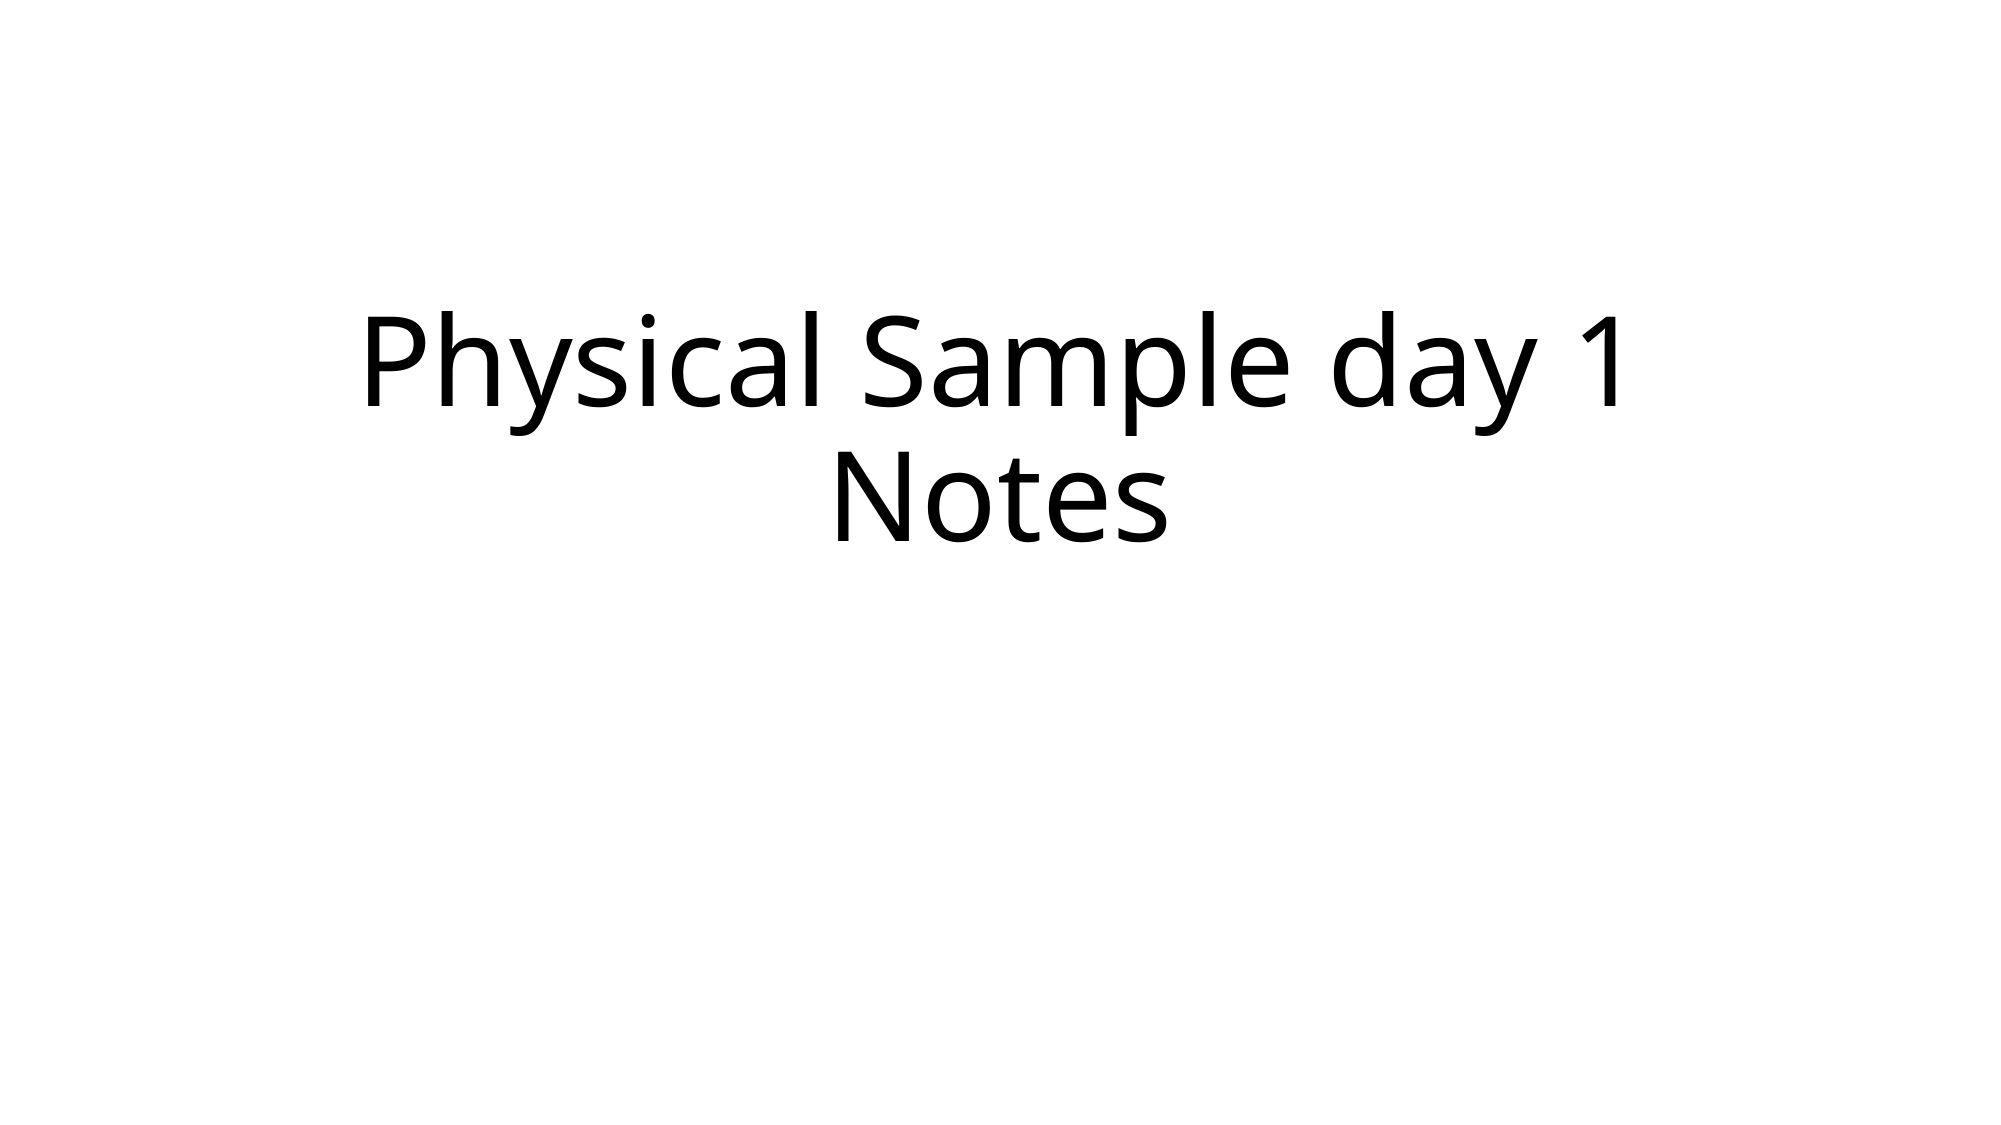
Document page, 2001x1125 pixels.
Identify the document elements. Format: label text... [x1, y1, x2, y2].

title Physical Sample day 1 Notes [249, 184, 1750, 576]
